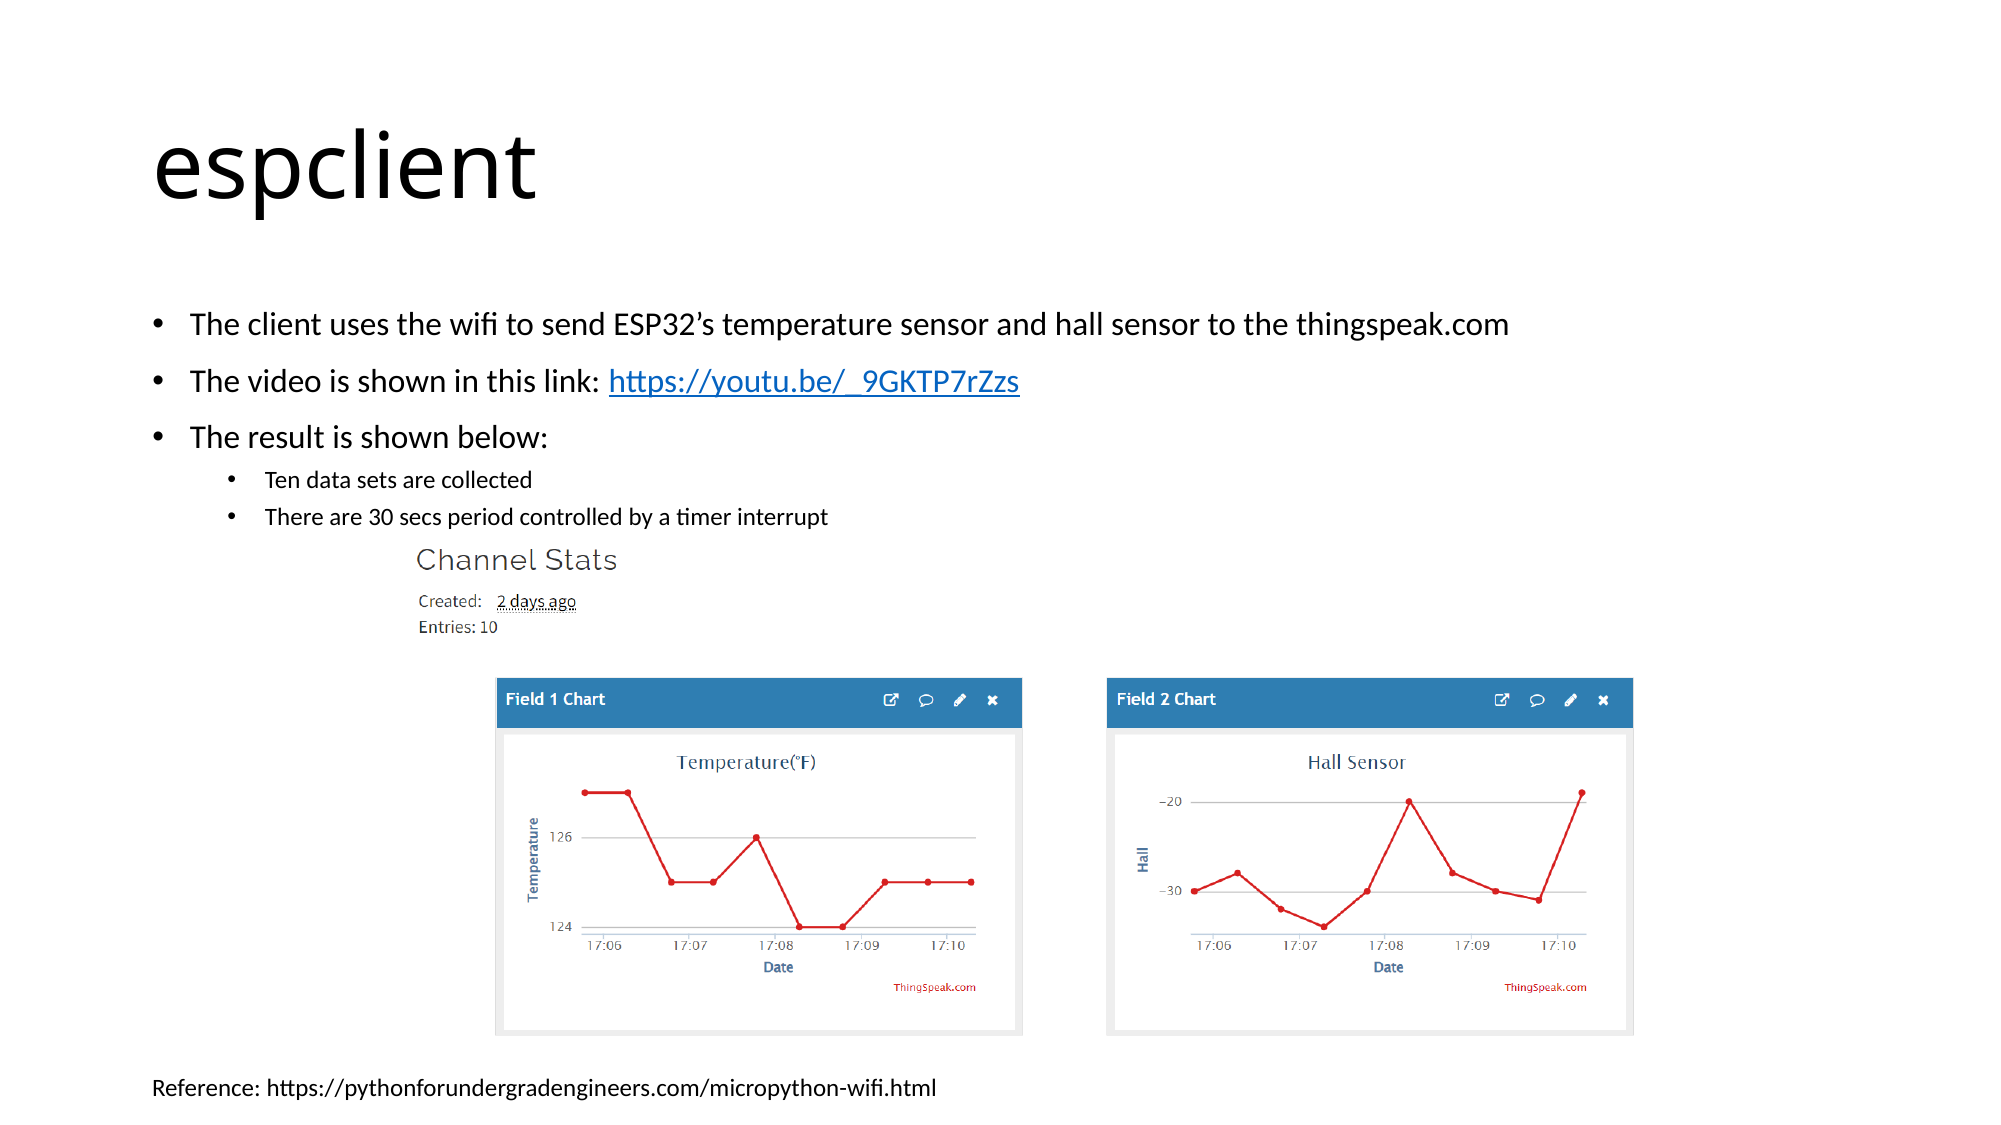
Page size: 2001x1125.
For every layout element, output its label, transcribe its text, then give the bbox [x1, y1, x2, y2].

title espclient [137, 59, 1863, 278]
text_box Reference: https://pythonforundergradengineers.com/micropython-wifi.html [137, 1063, 1760, 1109]
list The client uses the wifi to send ESP32’s temperature sensor and hall sensor to the thingspeak.com The video is shown in this link: https://youtu.be/_9GKTP7rZzs The result is shown below: Ten data sets are collected There are 30 secs period controlled by a timer interrupt [137, 299, 1863, 1112]
picture [413, 546, 1636, 1036]
